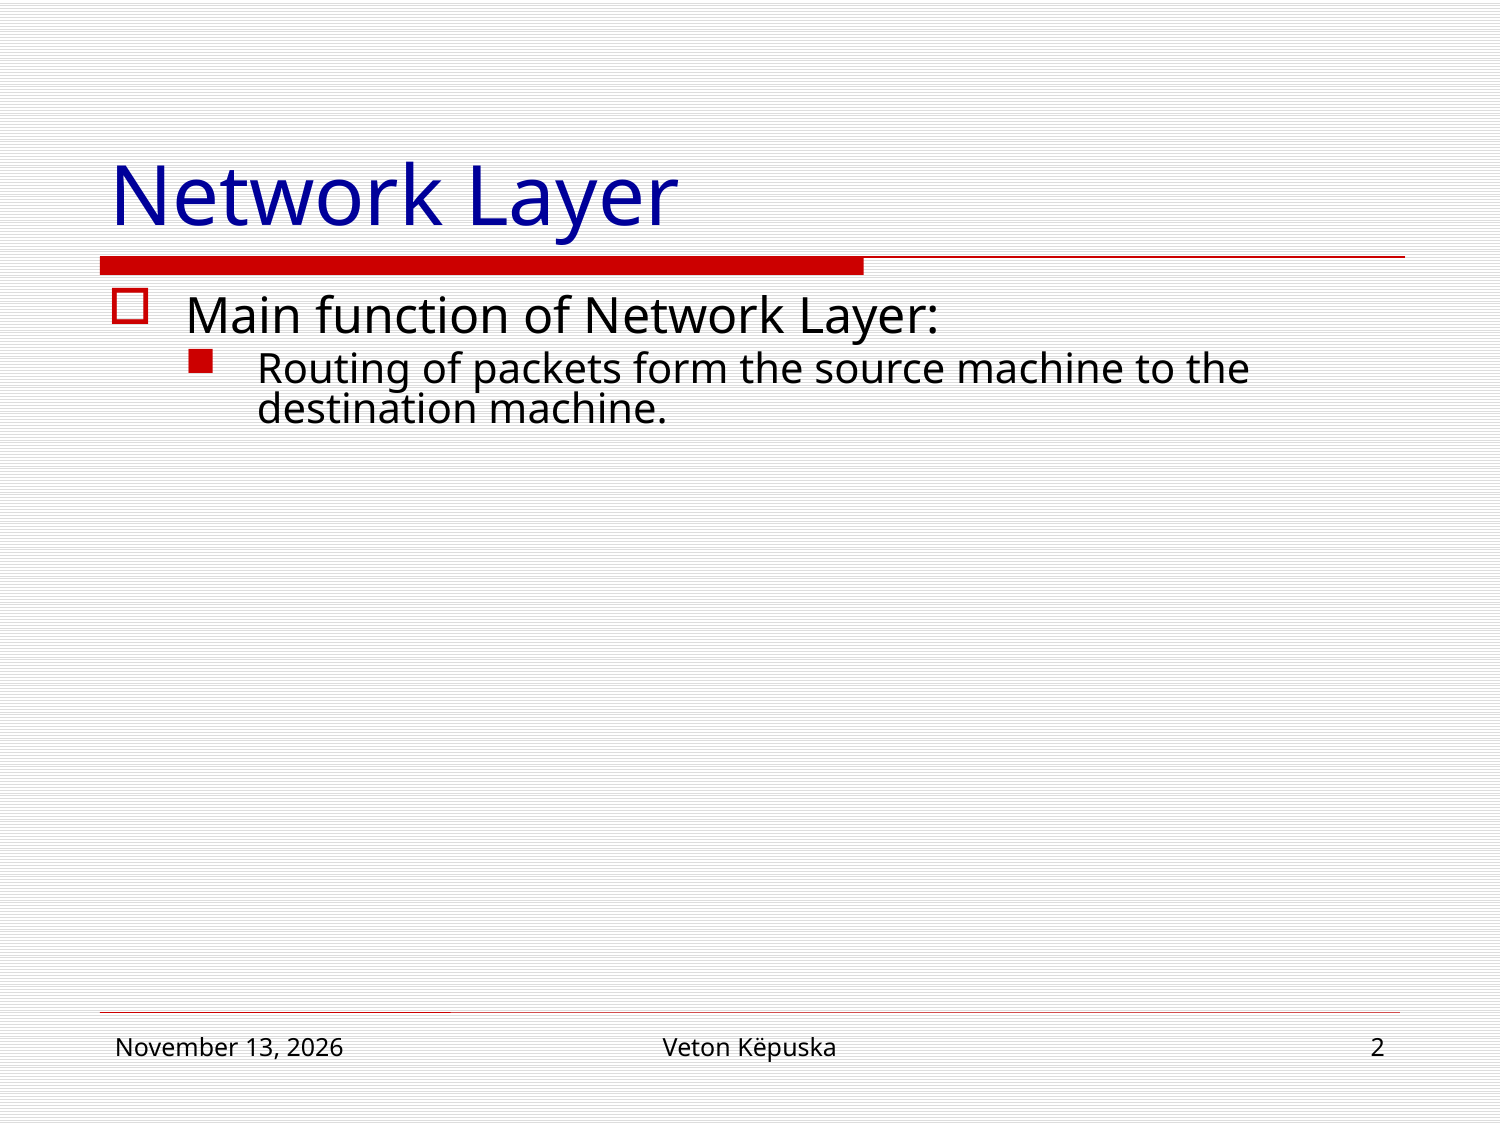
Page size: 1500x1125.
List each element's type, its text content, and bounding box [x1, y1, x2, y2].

title Network Layer [94, 50, 1407, 250]
slide_number 2 [1074, 1024, 1400, 1103]
footer Veton Këpuska [512, 1024, 988, 1103]
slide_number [99, 1024, 425, 1103]
list Main function of Network Layer: Routing of packets form the source machine to the destination machine. [92, 287, 1406, 988]
